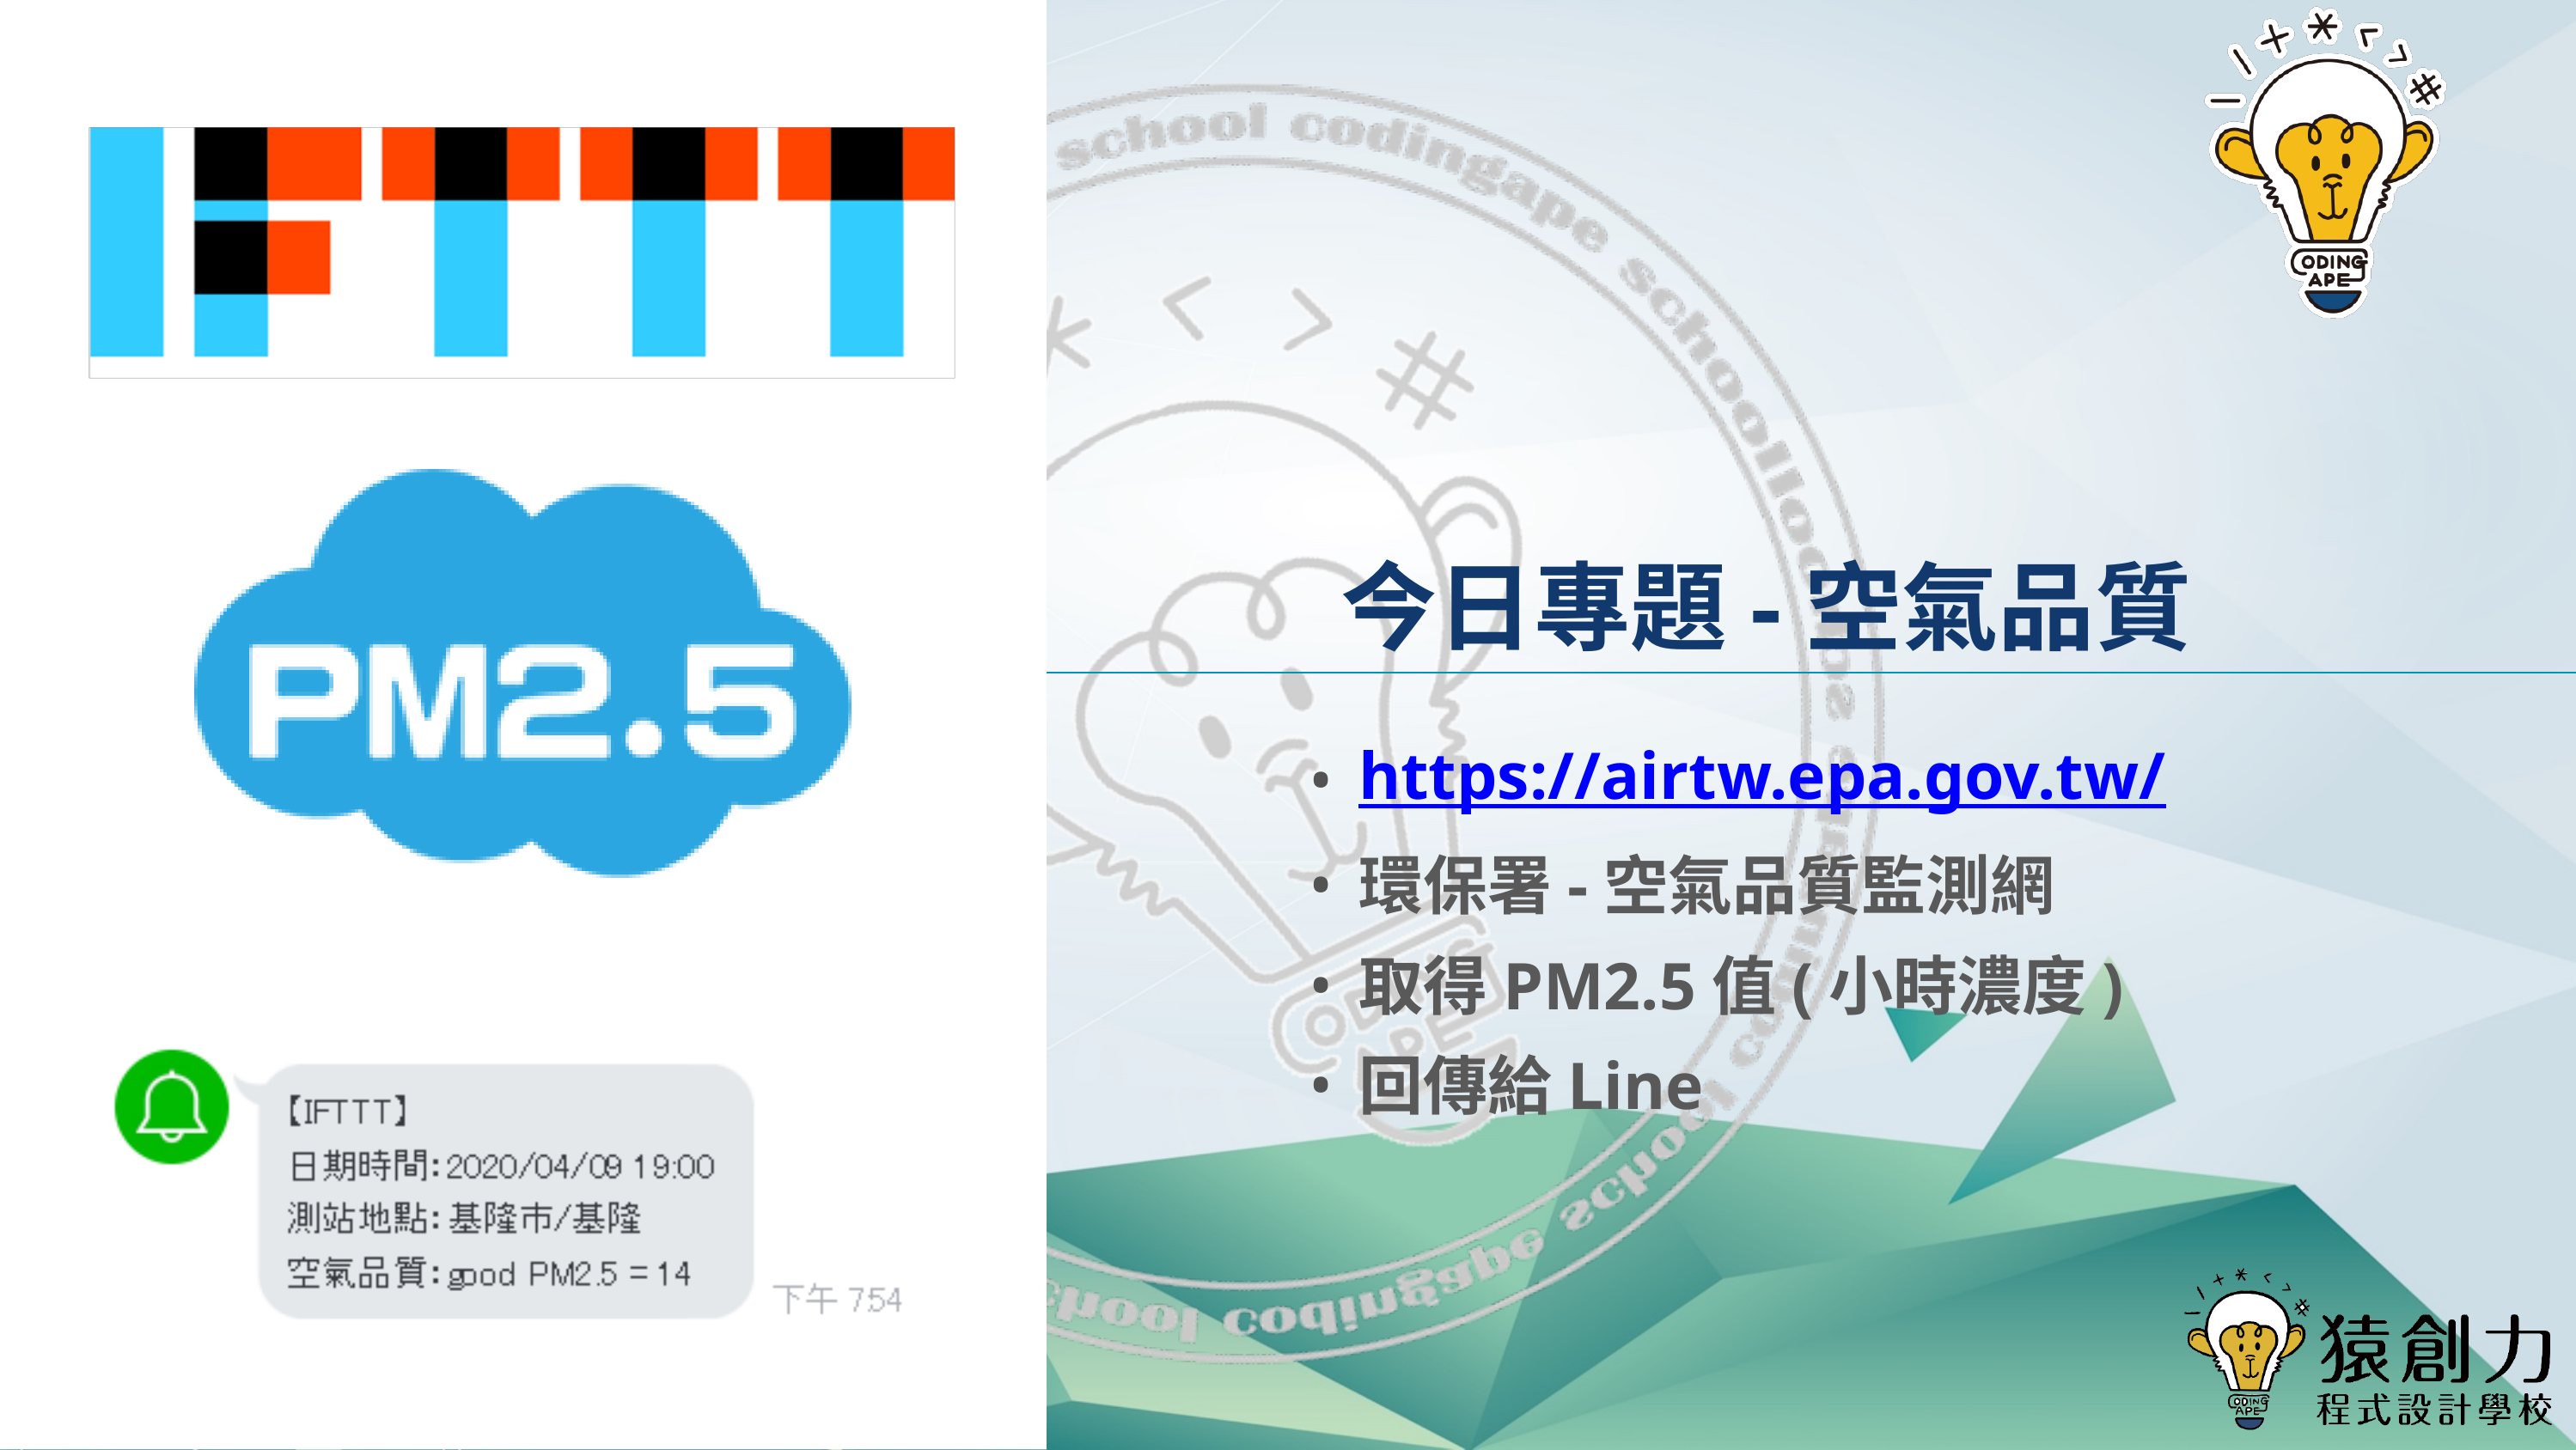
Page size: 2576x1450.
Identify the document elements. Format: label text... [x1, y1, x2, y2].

picture [1047, 674, 2576, 1450]
list https://airtw.epa.gov.tw/ 環保署-空氣品質監測網 取得PM2.5值(小時濃度) 回傳給Line [1297, 705, 2545, 1312]
picture [157, 393, 888, 918]
text_box \ [0, 0, 1047, 1450]
picture [1047, 0, 2576, 671]
picture [101, 998, 945, 1369]
list 今日專題-空氣品質 [1328, 280, 2513, 674]
picture [80, 125, 967, 387]
